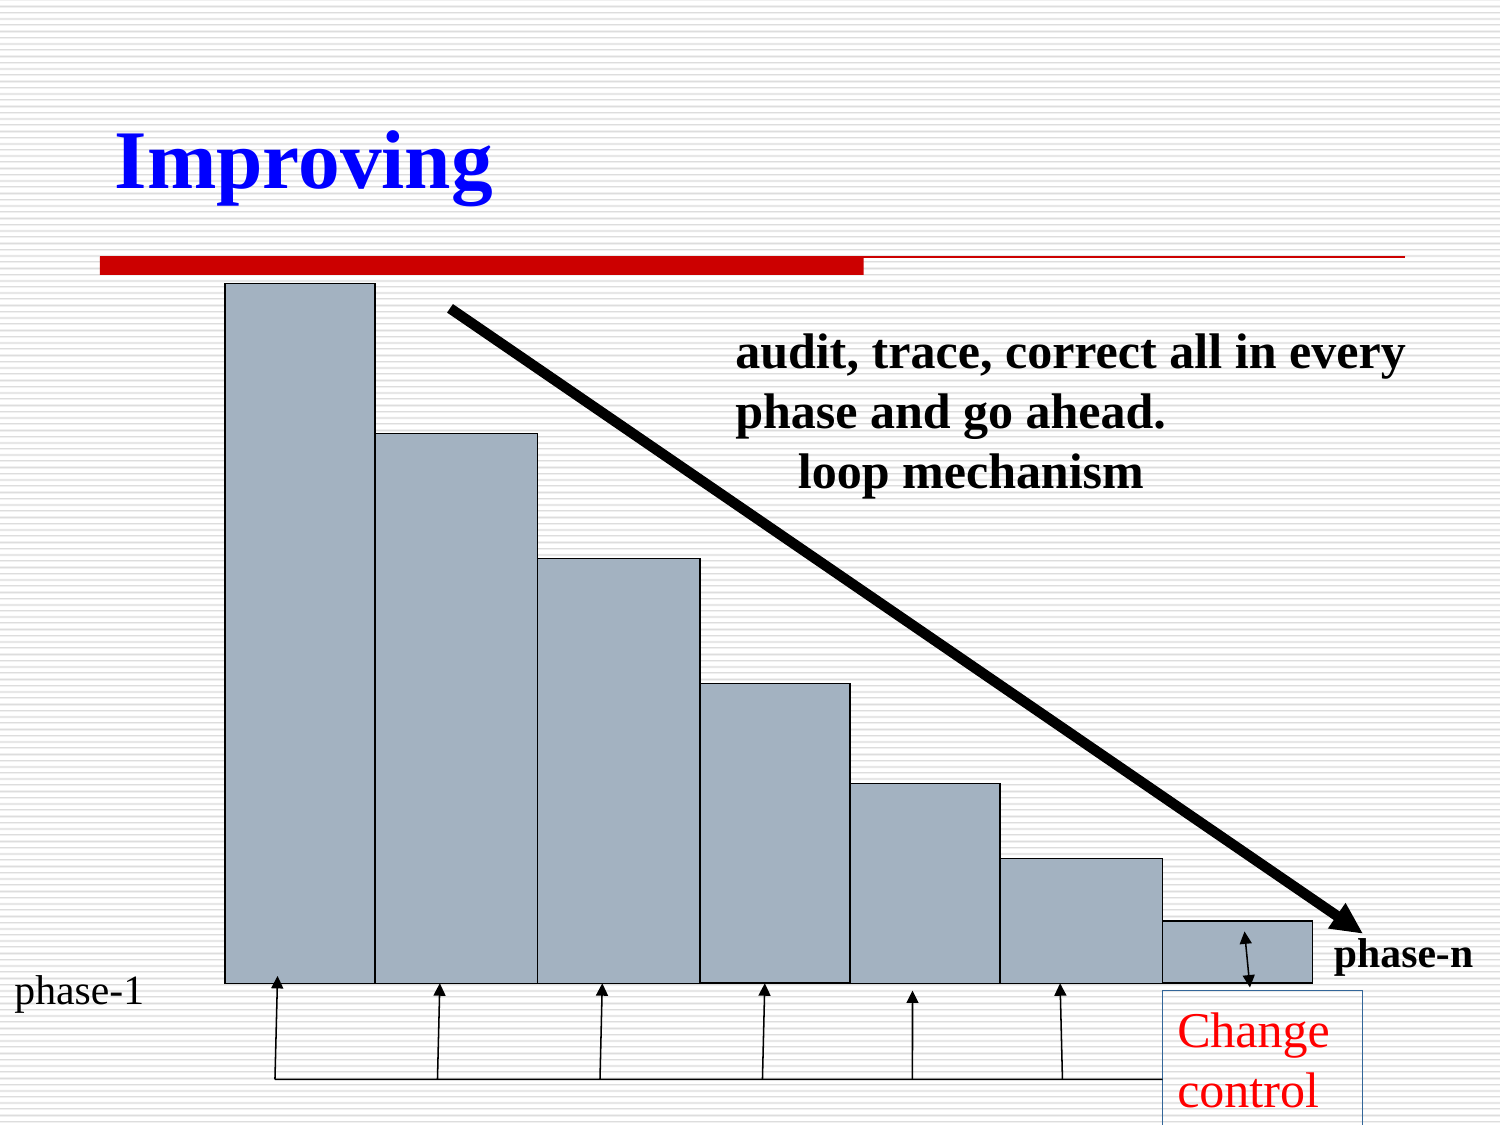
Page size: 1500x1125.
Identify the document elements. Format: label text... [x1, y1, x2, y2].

text_box [699, 683, 850, 984]
text_box [271, 976, 284, 1080]
text_box [224, 283, 375, 984]
text_box [537, 558, 700, 984]
text_box Change control [1162, 990, 1363, 1125]
text_box [595, 983, 609, 1080]
text_box [433, 983, 446, 1080]
text_box [849, 783, 1000, 984]
text_box [374, 433, 538, 984]
text_box Improving [85, 97, 1400, 213]
text_box audit, trace, correct all in every phase and go ahead. loop mechanism [720, 311, 1467, 507]
picture [276, 984, 439, 1079]
text_box phase-n [1319, 918, 1500, 983]
picture [438, 984, 601, 1079]
text_box [906, 990, 919, 1080]
text_box phase-1 [0, 960, 160, 1021]
text_box [758, 983, 771, 1080]
text_box [1054, 983, 1067, 1080]
text_box [1162, 920, 1313, 984]
text_box [739, 507, 1363, 934]
picture [0, 0, 1500, 1125]
picture [601, 984, 764, 1079]
picture [763, 984, 1062, 1079]
text_box [1239, 931, 1255, 988]
text_box [999, 858, 1163, 984]
